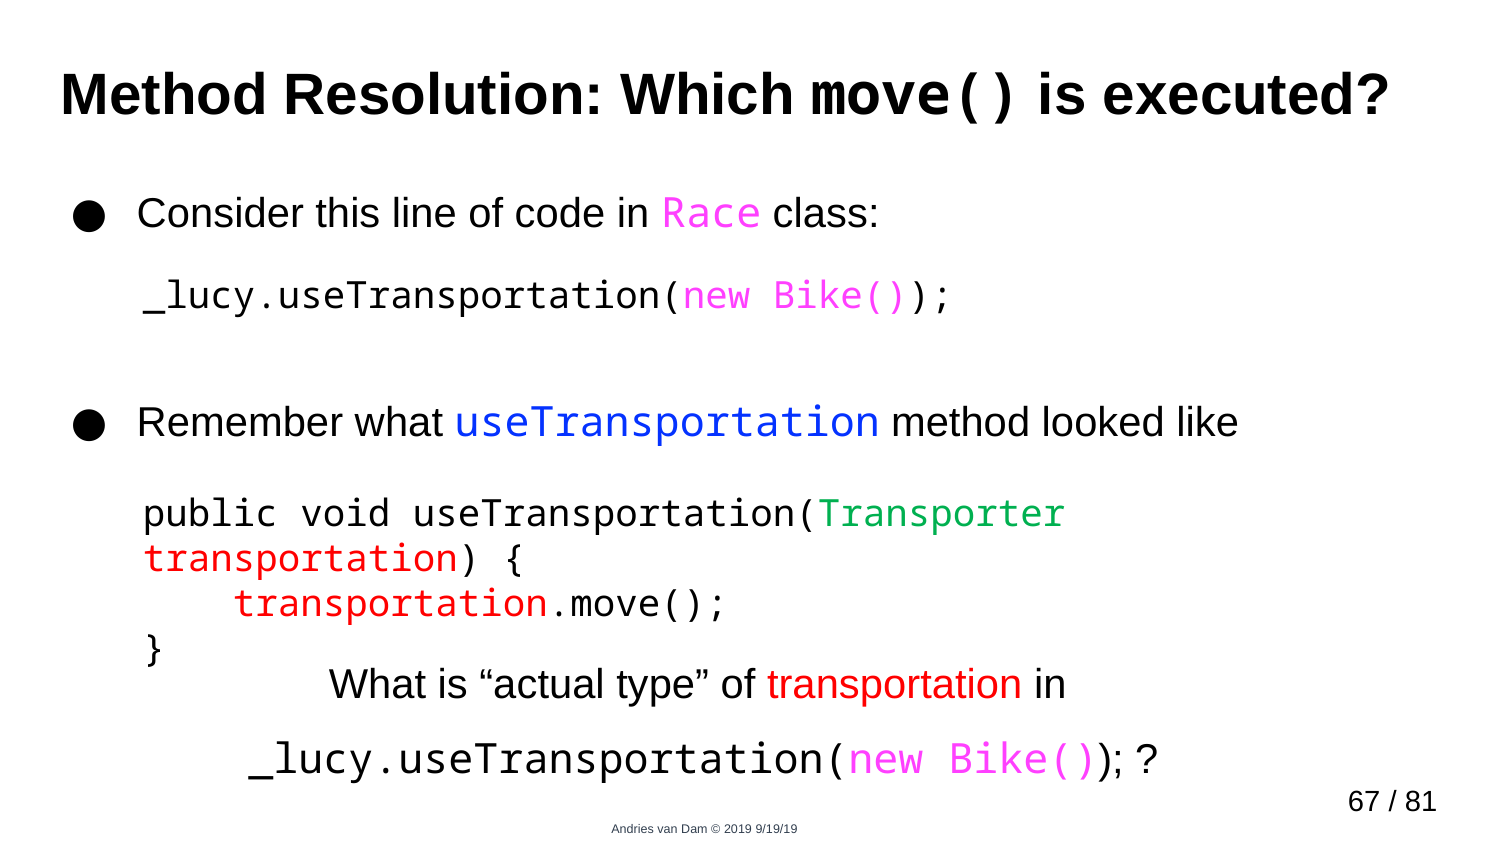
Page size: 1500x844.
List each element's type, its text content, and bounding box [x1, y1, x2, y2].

text_box public void useTransportation(Transporter transportation) { transportation.move(); } [127, 473, 1415, 624]
text_box What is “actual type” of transportation in _lucy.useTransportation(new Bike()); ? [0, 624, 1415, 706]
text_box _lucy.useTransportation(new Bike()); [127, 256, 1070, 329]
list Consider this line of code in Race class: [45, 184, 1453, 265]
slide_number 66 / 81 [1115, 774, 1453, 820]
text_box Remember what useTransportation method looked like [45, 393, 1453, 474]
title Method Resolution: Which move() is executed? [45, 45, 1453, 147]
